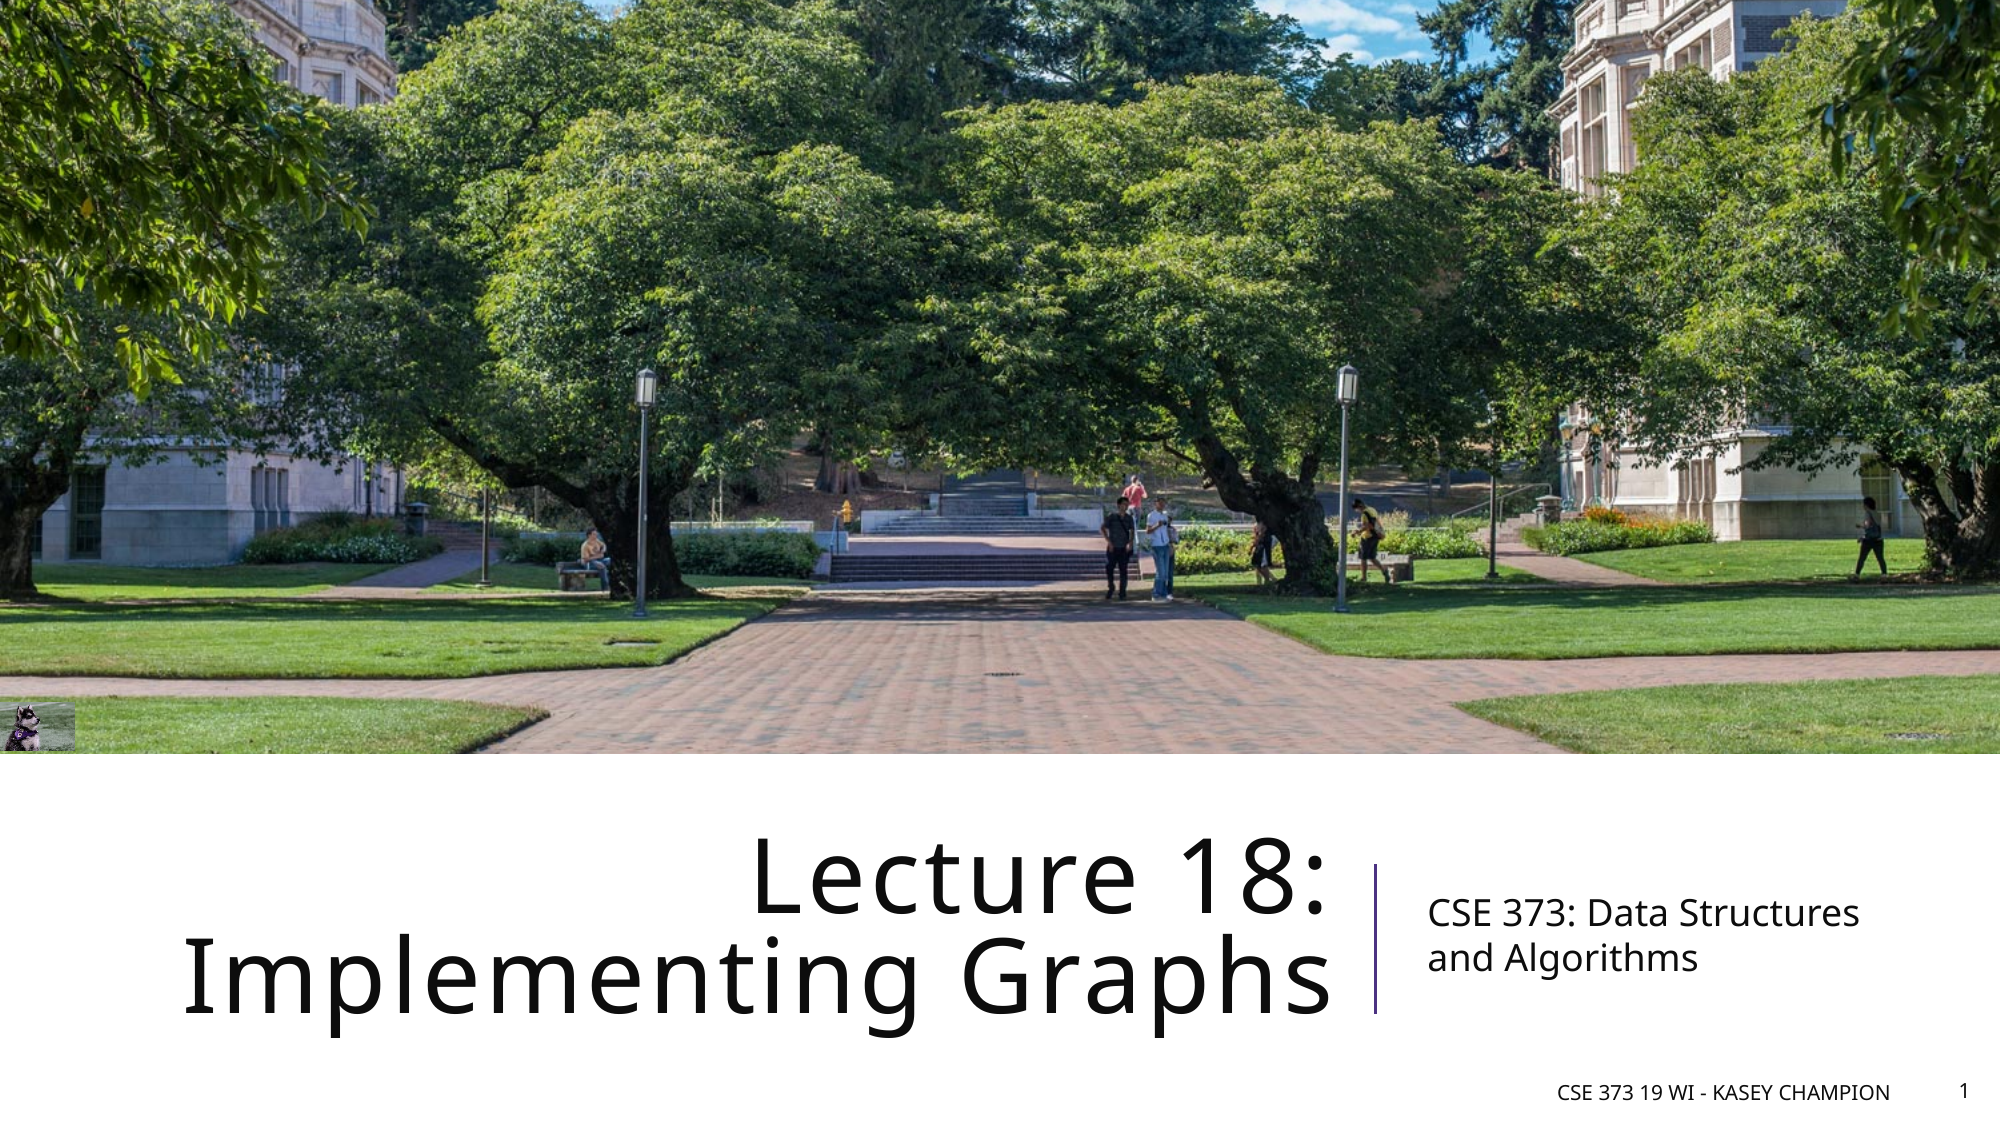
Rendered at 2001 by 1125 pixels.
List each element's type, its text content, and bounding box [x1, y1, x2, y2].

title Lecture 18: Implementing Graphs [75, 813, 1350, 1054]
footer CSE 373 19 wi - Kasey Champion [937, 1069, 1906, 1115]
picture [0, 0, 2000, 754]
slide_number 1 [1916, 1069, 1986, 1115]
subtitle CSE 373: Data Structures and Algorithms [1412, 813, 1938, 1054]
